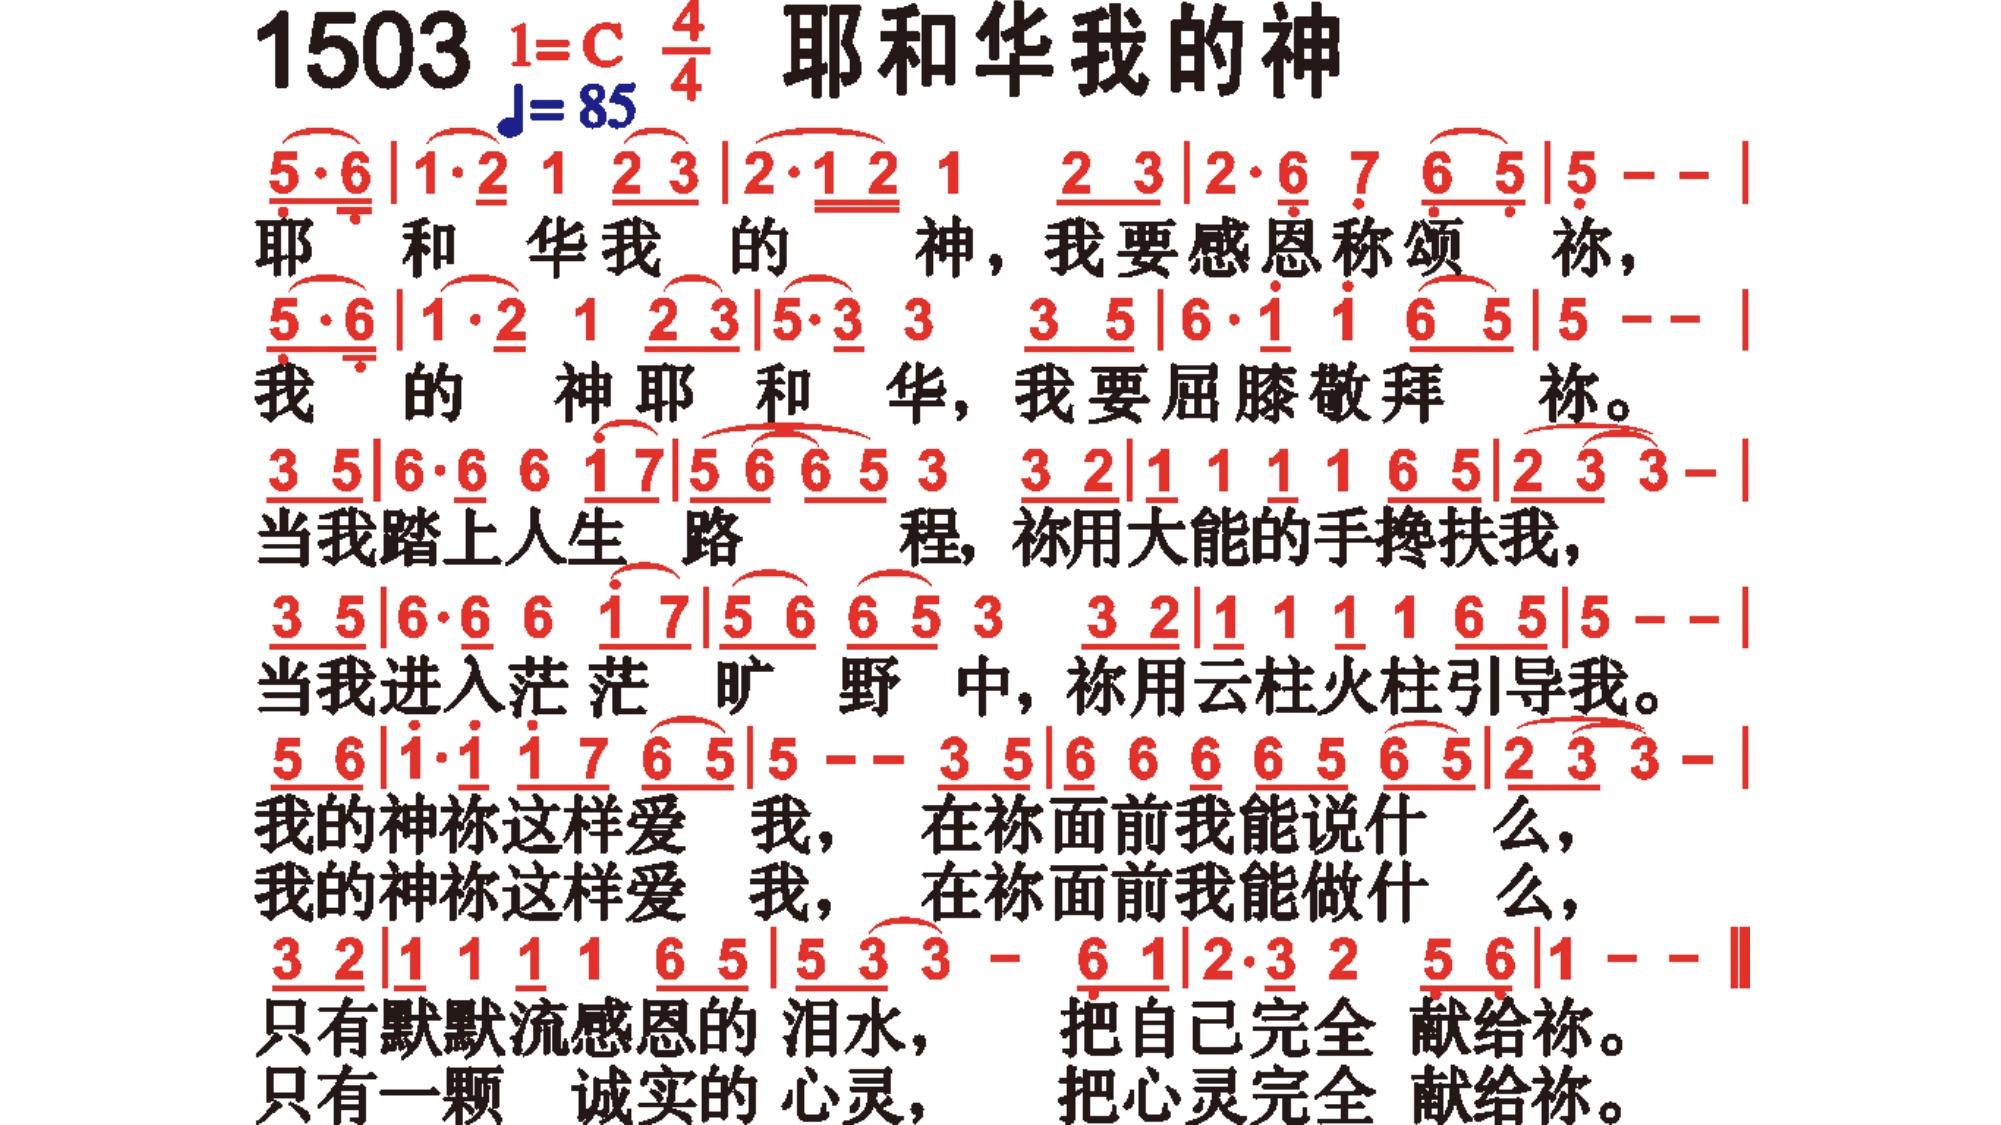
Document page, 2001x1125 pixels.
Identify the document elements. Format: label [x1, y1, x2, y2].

picture [249, 0, 1750, 1125]
